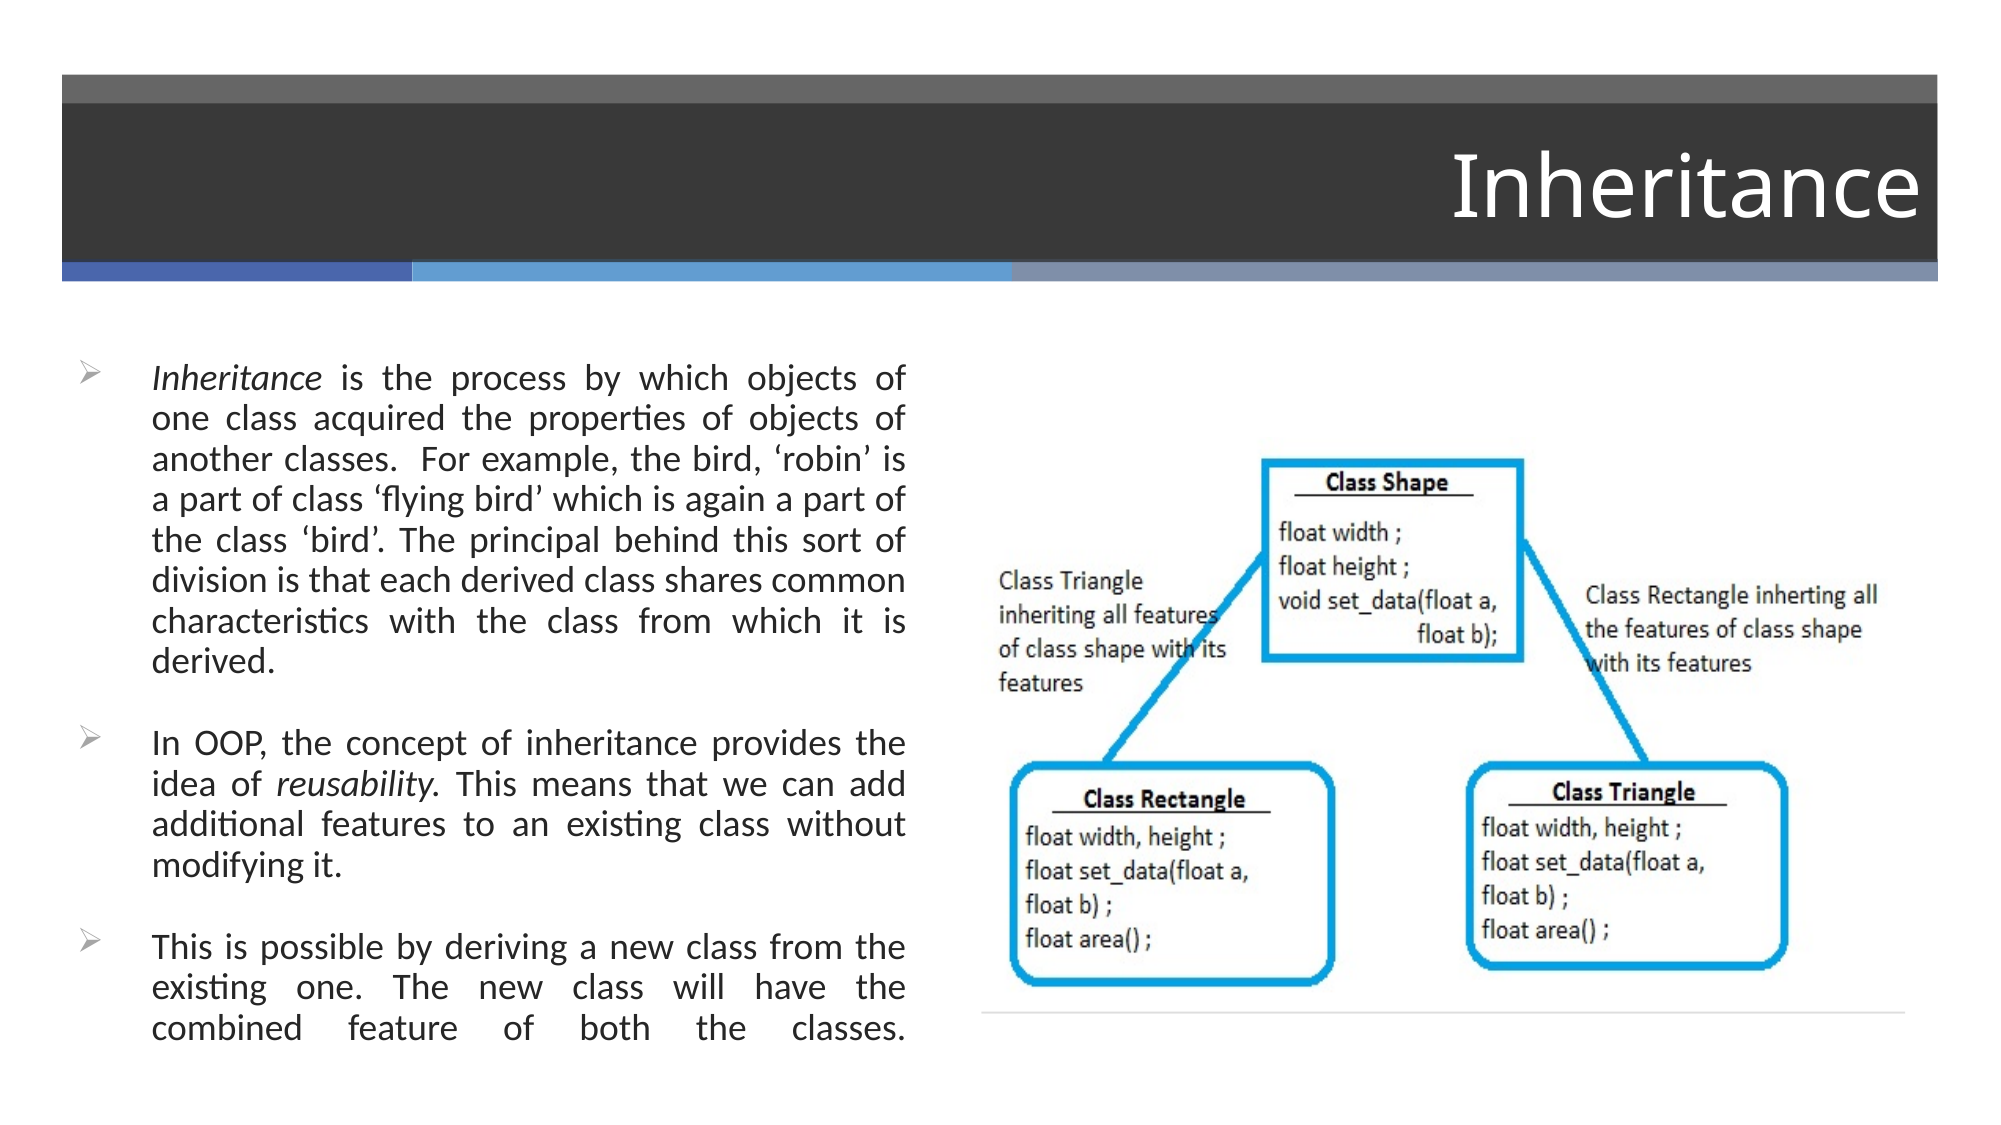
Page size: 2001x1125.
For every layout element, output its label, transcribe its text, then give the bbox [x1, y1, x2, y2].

list Inheritance is the process by which objects of one class acquired the properties of objects of another classes. For example, the bird, ‘robin’ is a part of class ‘flying bird’ which is again a part of the class ‘bird’. The principal behind this sort of division is that each derived class shares common characteristics with the class from which it is derived. In OOP, the concept of inheritance provides the idea of reusability. This means that we can add additional features to an existing class without modifying it. This is possible by deriving a new class from the existing one. The new class will have the combined feature of both the classes. [62, 350, 923, 1069]
title Inheritance [62, 103, 1938, 263]
picture [959, 437, 1906, 1042]
